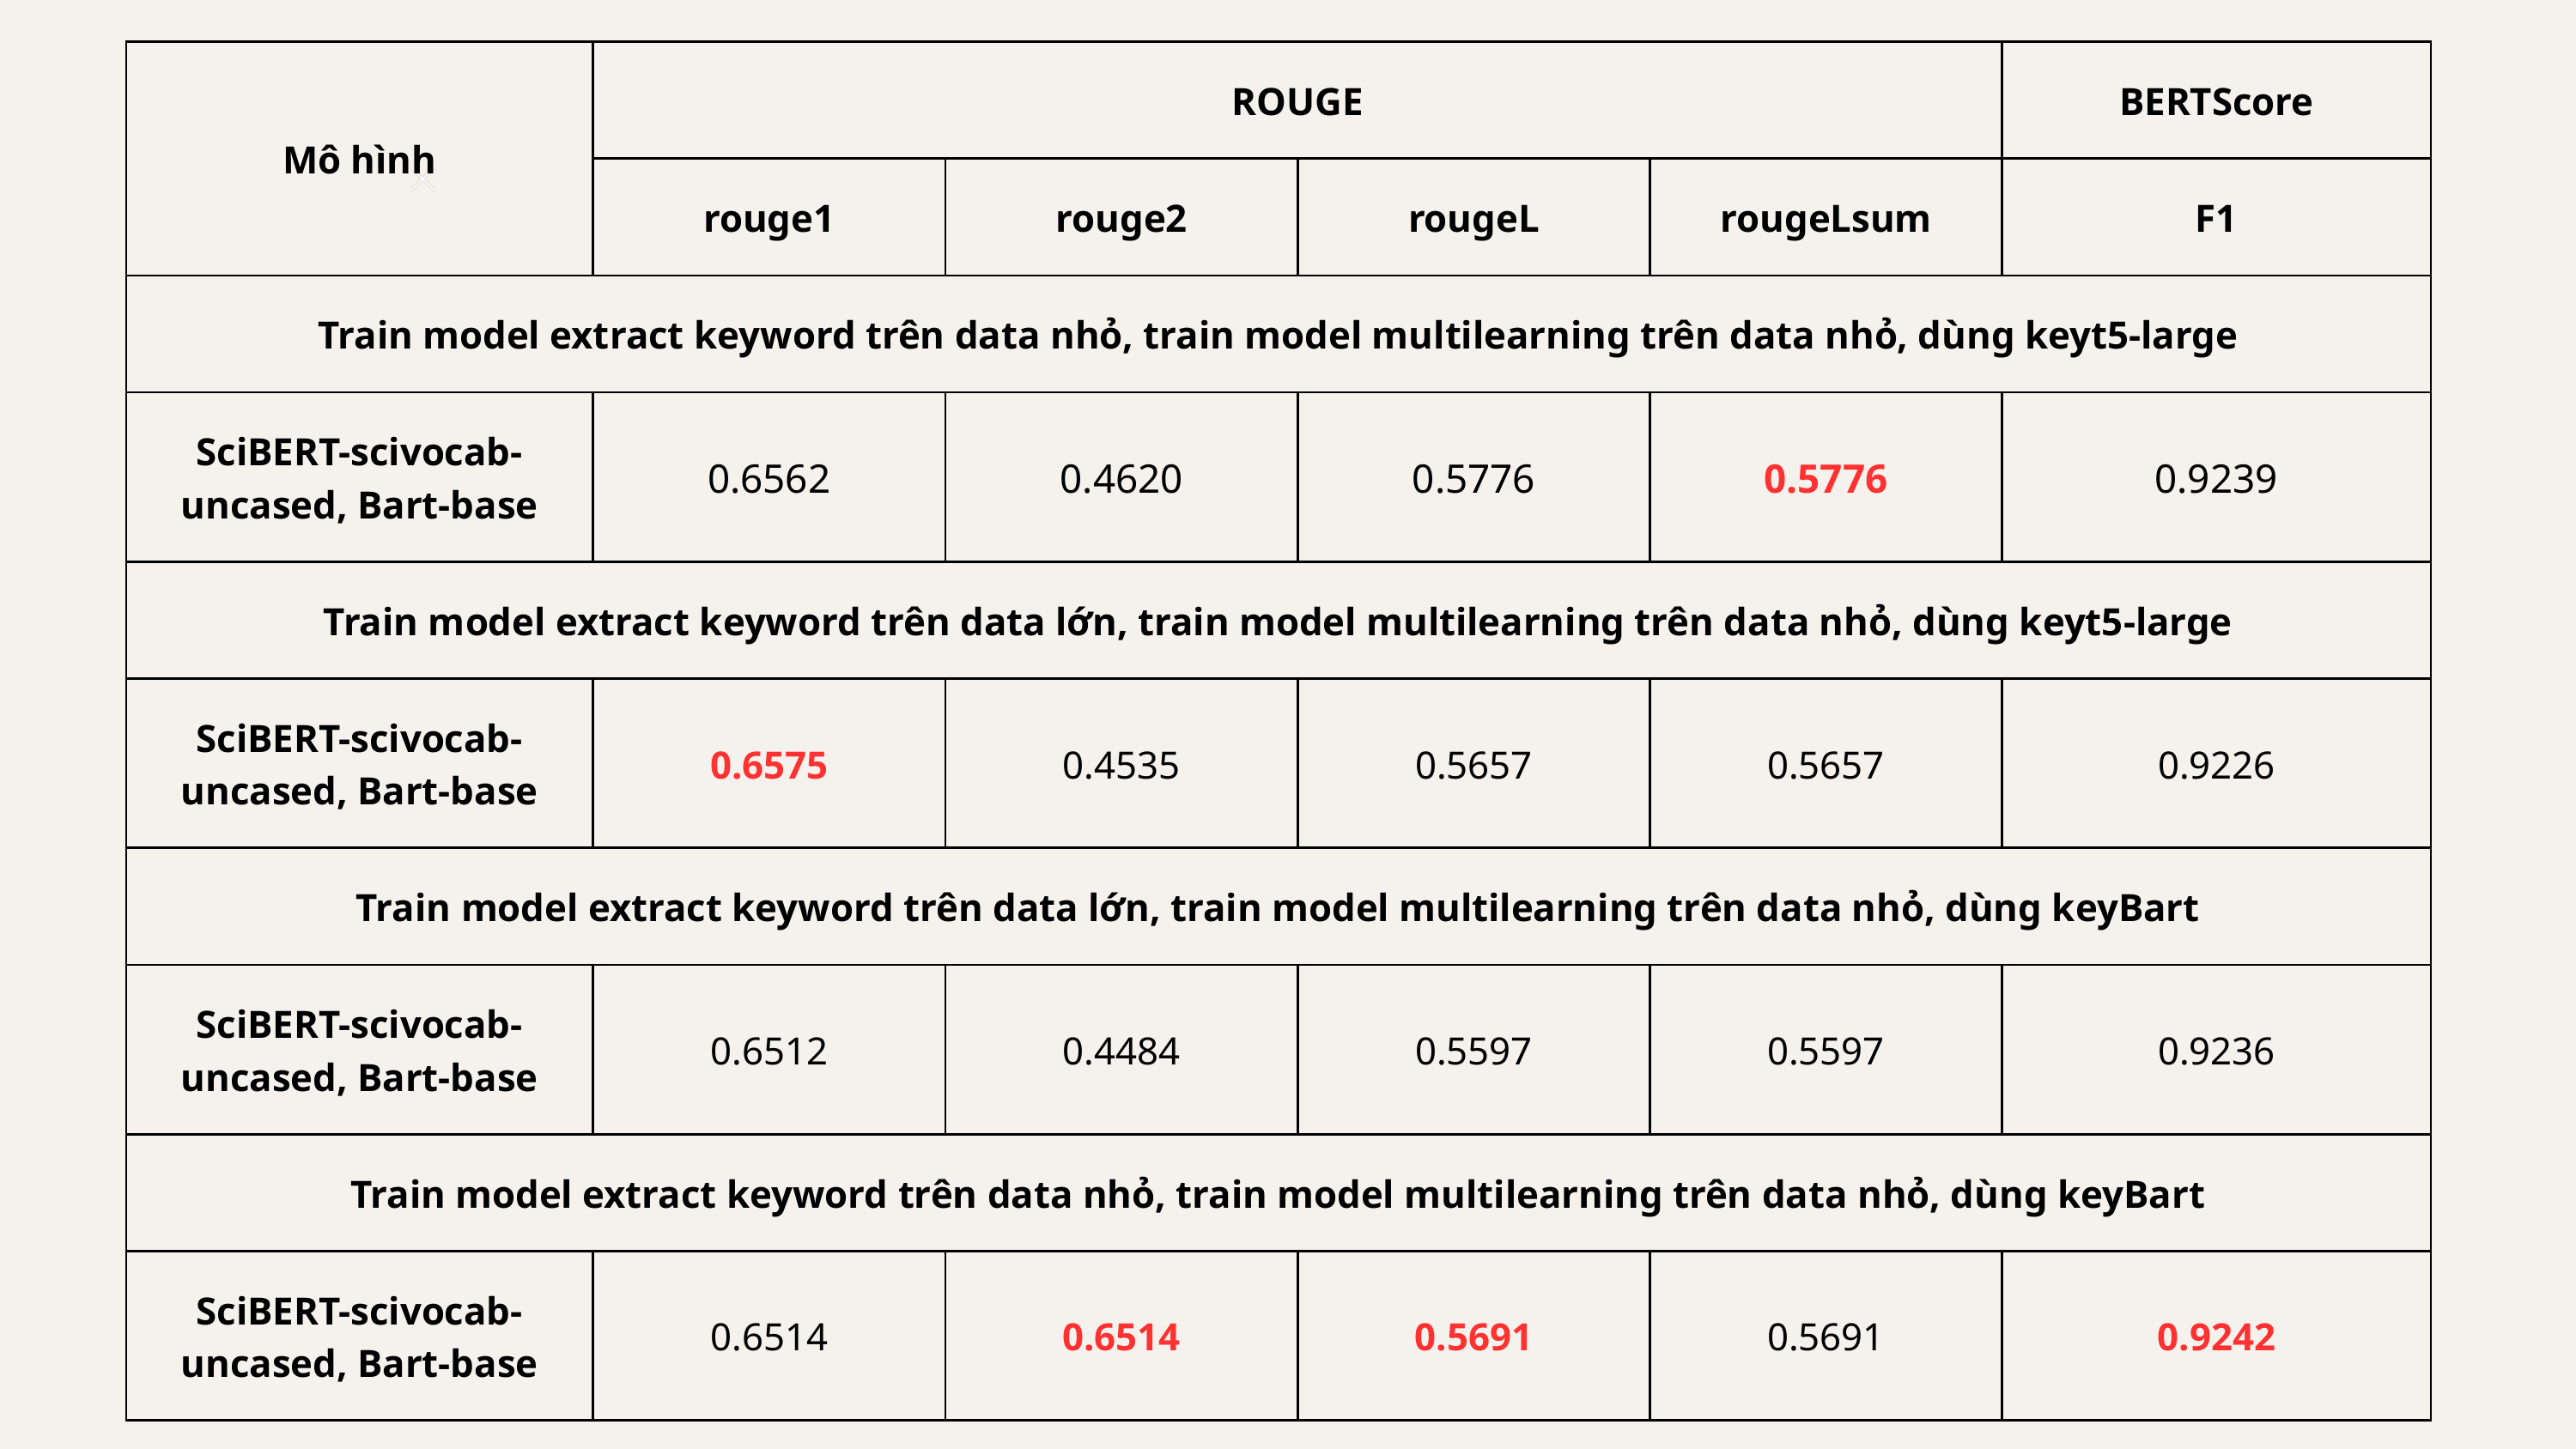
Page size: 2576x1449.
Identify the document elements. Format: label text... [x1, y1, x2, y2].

table_cell SciBERT-scivocab-uncased, Bart-base [127, 393, 592, 561]
table_cell SciBERT-scivocab-uncased, Bart-base [127, 966, 592, 1133]
table_cell 0.6575 [594, 680, 945, 846]
table_cell 0.9242 [2003, 1252, 2430, 1419]
table_cell rouge1 [594, 160, 945, 275]
table_cell 0.5691 [1299, 1252, 1649, 1419]
table_cell 0.6514 [594, 1252, 945, 1419]
table_cell 0.9226 [2003, 680, 2430, 846]
table_header Mô hình [127, 43, 592, 275]
table_cell SciBERT-scivocab-uncased, Bart-base [127, 680, 592, 846]
table_cell rougeL [1299, 160, 1649, 275]
table_cell 0.9236 [2003, 966, 2430, 1133]
table_cell 0.5691 [1651, 1252, 2001, 1419]
table_cell 0.5597 [1299, 966, 1649, 1133]
table_cell 0.5657 [1299, 680, 1649, 846]
table_cell 0.5776 [1299, 393, 1649, 561]
table_cell 0.6514 [946, 1252, 1297, 1419]
table_cell 0.9239 [2003, 393, 2430, 561]
table_cell 0.5776 [1651, 393, 2001, 561]
table_cell 0.5657 [1651, 680, 2001, 846]
table_cell Train model extract keyword trên data lớn, train model multilearning trên data nhỏ, dùng keyt5-large [127, 563, 2430, 677]
table_cell 0.6562 [594, 393, 945, 561]
table_header ROUGE [594, 43, 2001, 157]
table_cell SciBERT-scivocab-uncased, Bart-base [127, 1252, 592, 1419]
table_cell 0.5597 [1651, 966, 2001, 1133]
table_cell rouge2 [946, 160, 1297, 275]
table_cell 0.4620 [946, 393, 1297, 561]
table_cell Train model extract keyword trên data lớn, train model multilearning trên data nhỏ, dùng keyBart [127, 849, 2430, 964]
table_cell 0.4484 [946, 966, 1297, 1133]
table_cell Train model extract keyword trên data nhỏ, train model multilearning trên data nhỏ, dùng keyBart [127, 1136, 2430, 1250]
table_cell Train model extract keyword trên data nhỏ, train model multilearning trên data nhỏ, dùng keyt5-large [127, 276, 2430, 391]
table_cell 0.6512 [594, 966, 945, 1133]
table_cell 0.4535 [946, 680, 1297, 846]
table_header BERTScore [2003, 43, 2430, 157]
table_cell rougeLsum [1651, 160, 2001, 275]
table_cell F1 [2003, 160, 2430, 275]
